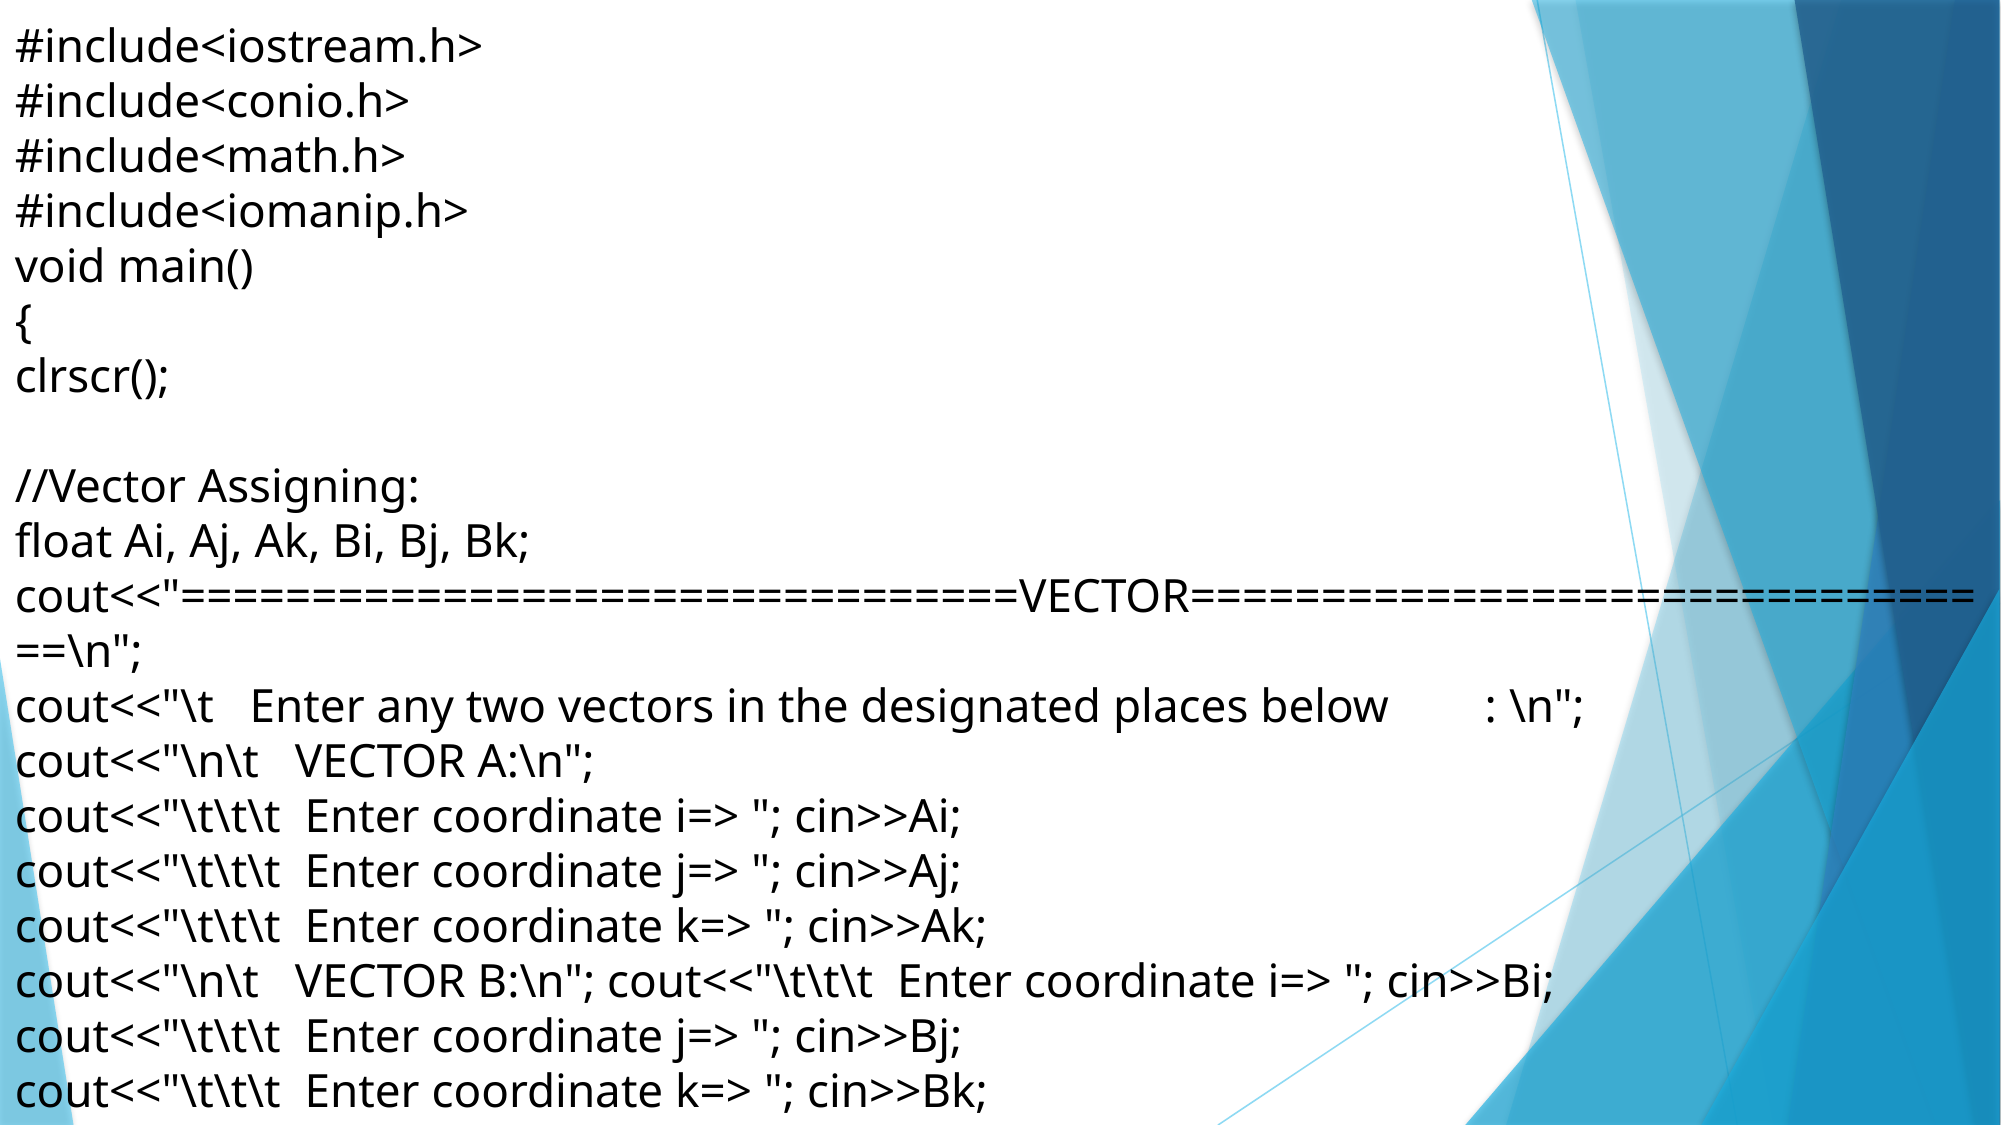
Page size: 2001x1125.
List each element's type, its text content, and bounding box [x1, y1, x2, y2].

text_box #include<iostream.h> #include<conio.h> #include<math.h> #include<iomanip.h> void main() { clrscr(); //Vector Assigning: float Ai, Aj, Ak, Bi, Bj, Bk; cout<<"================================VECTOR================================\n"; cout<<"\t Enter any two vectors in the designated places below : \n"; cout<<"\n\t VECTOR A:\n"; cout<<"\t\t\t Enter coordinate i=> "; cin>>Ai; cout<<"\t\t\t Enter coordinate j=> "; cin>>Aj; cout<<"\t\t\t Enter coordinate k=> "; cin>>Ak; cout<<"\n\t VECTOR B:\n"; cout<<"\t\t\t Enter coordinate i=> "; cin>>Bi; cout<<"\t\t\t Enter coordinate j=> "; cin>>Bj; cout<<"\t\t\t Enter coordinate k=> "; cin>>Bk; [0, 9, 2000, 1124]
